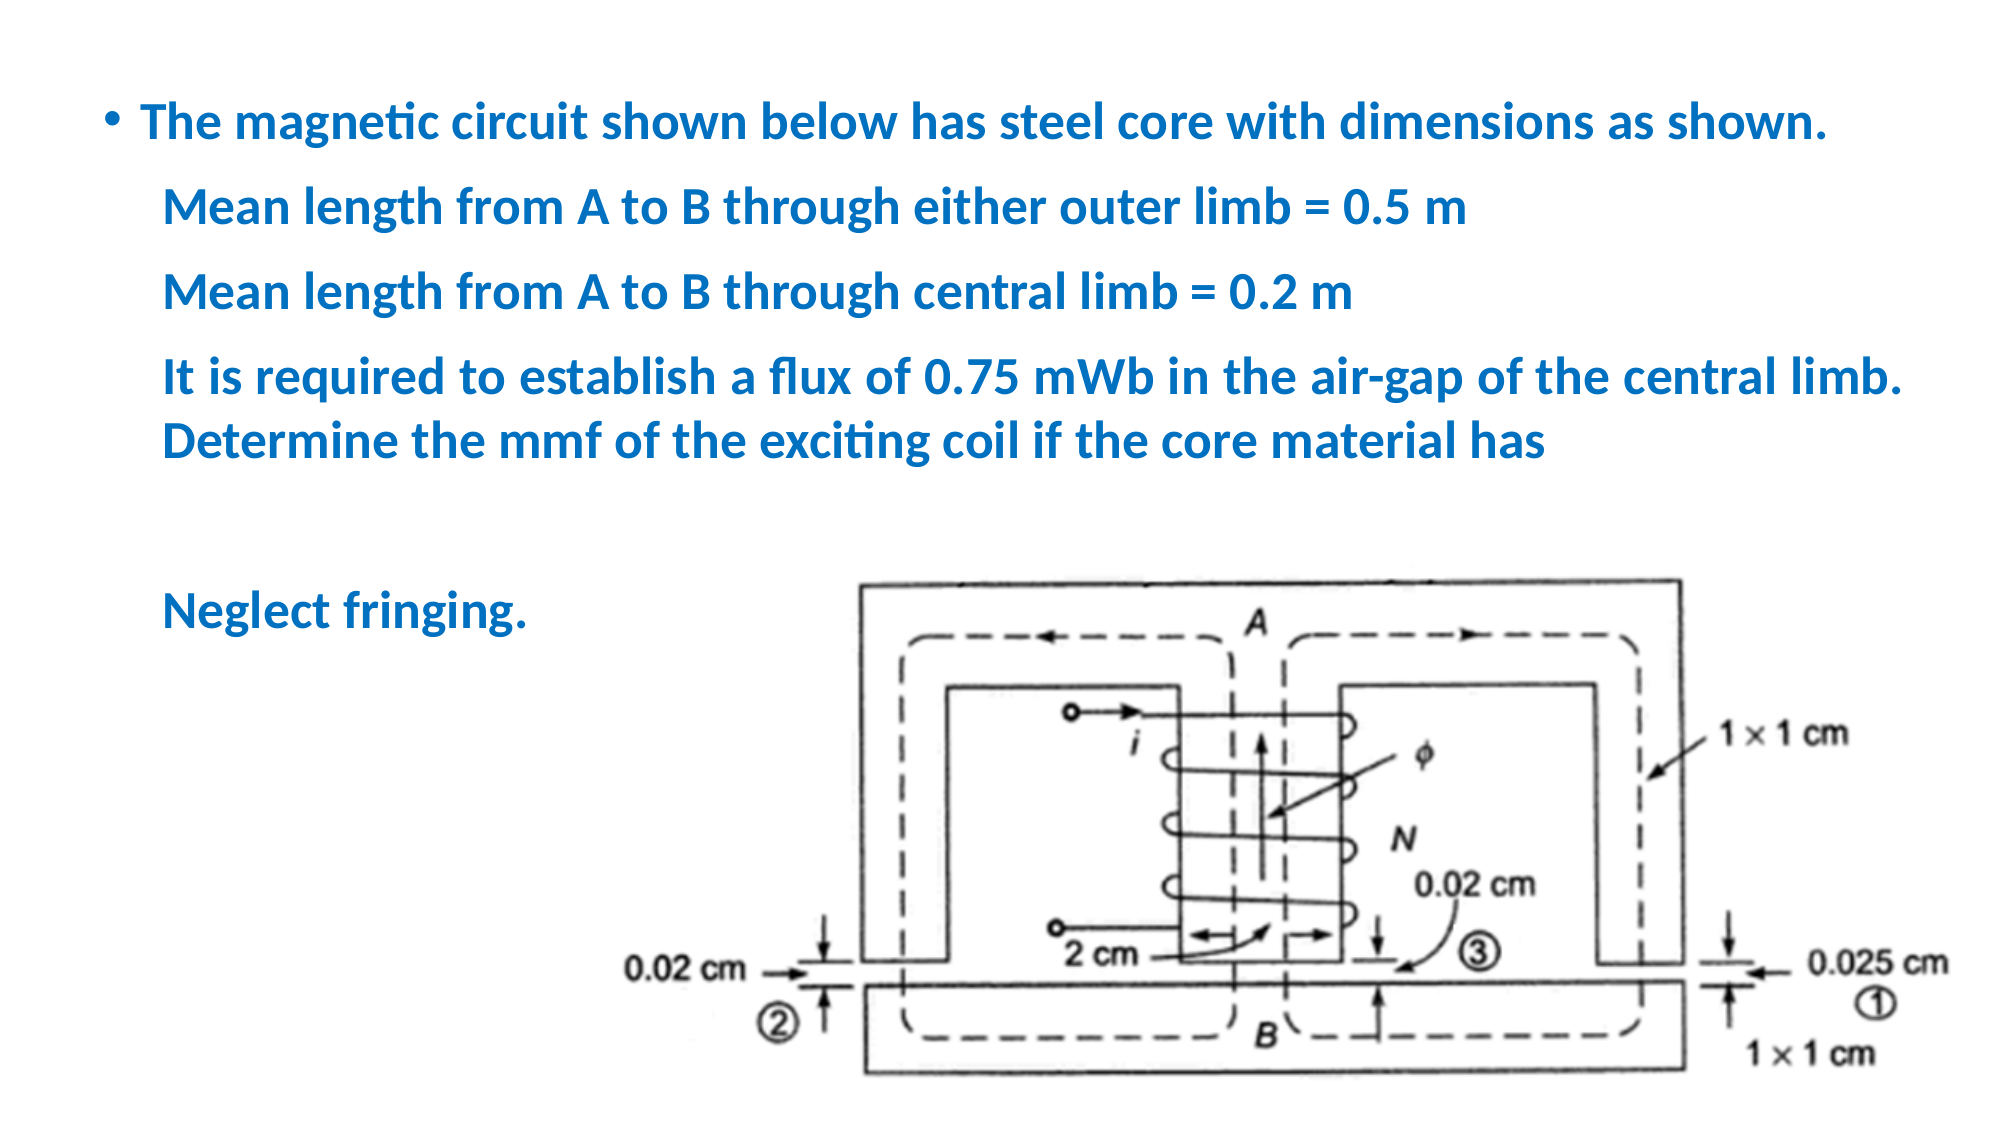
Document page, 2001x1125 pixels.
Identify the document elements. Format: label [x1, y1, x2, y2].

picture [620, 563, 1951, 1086]
